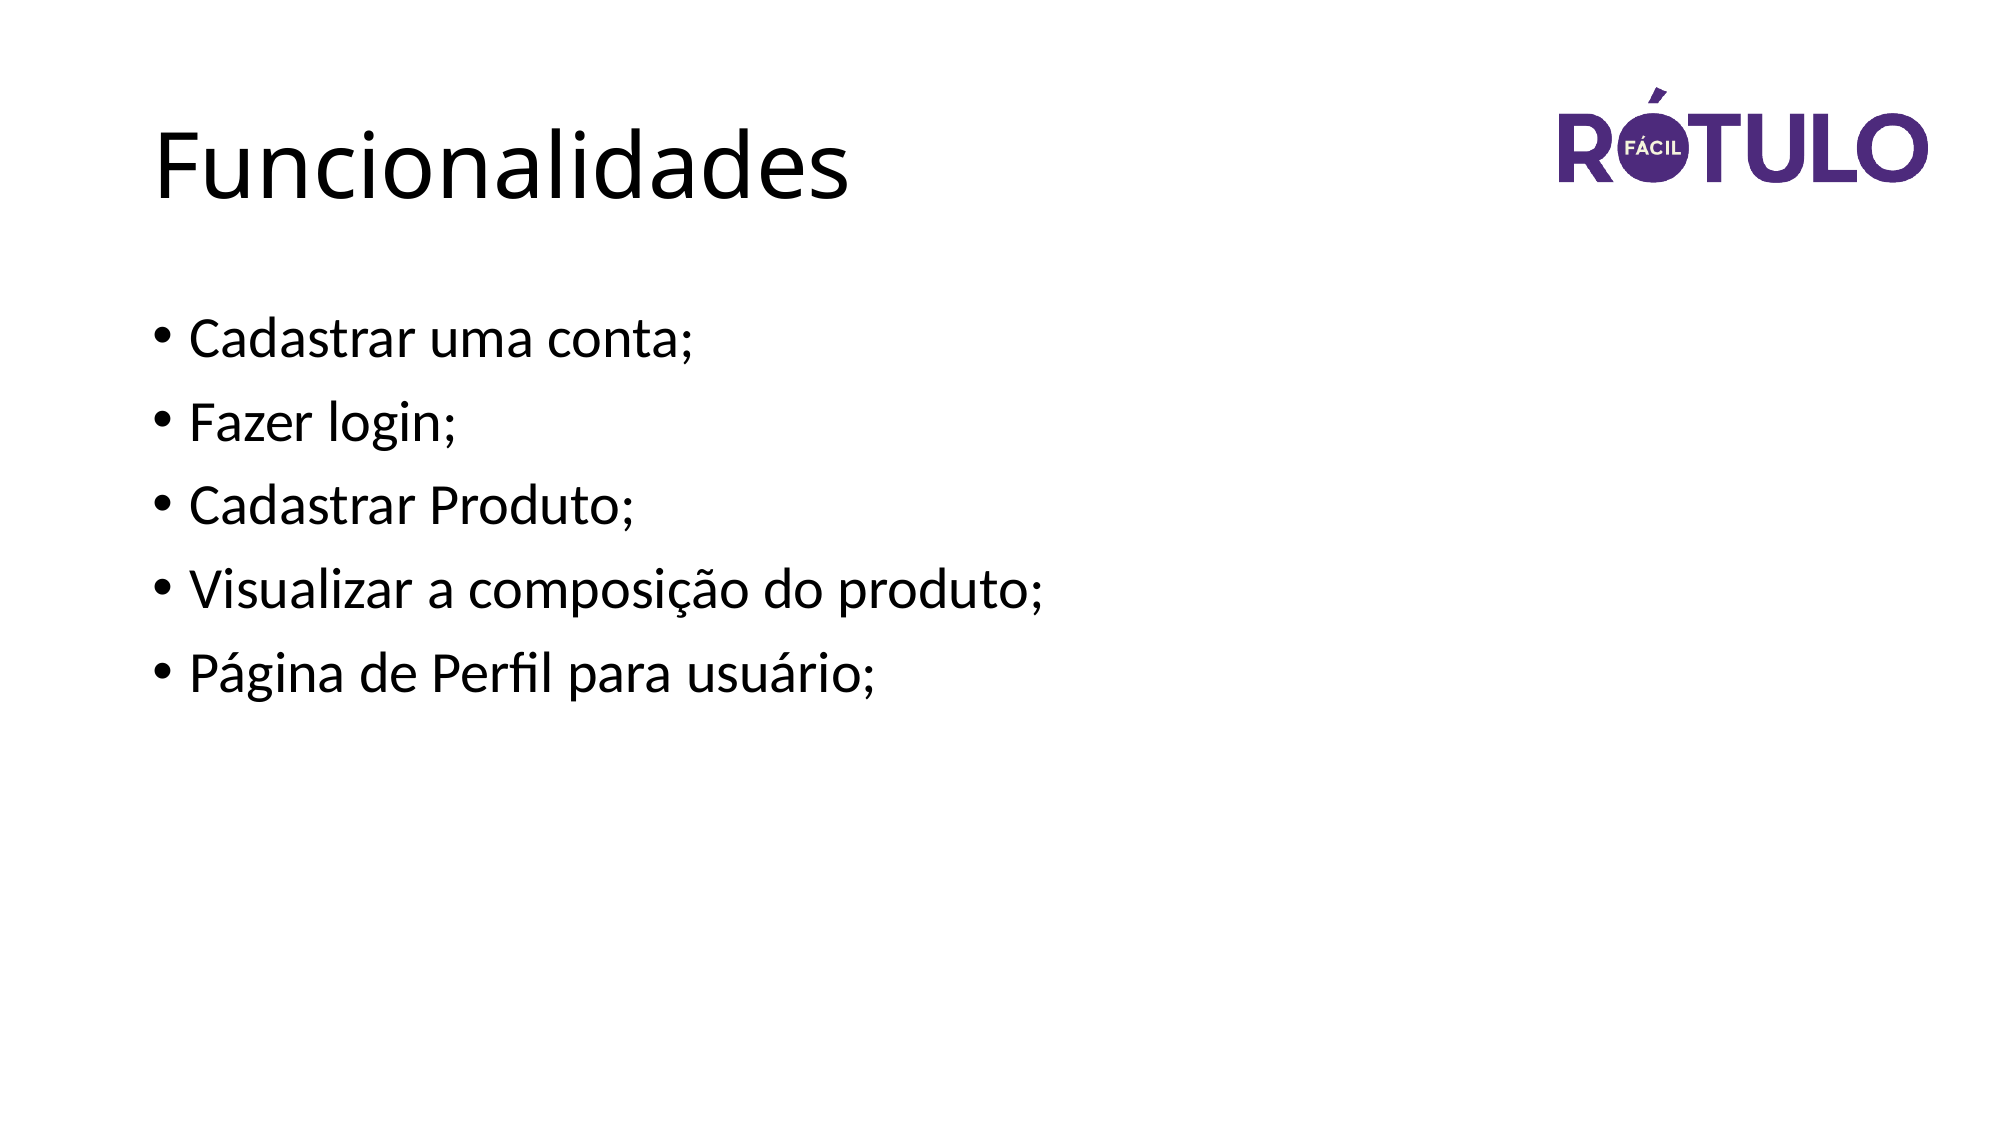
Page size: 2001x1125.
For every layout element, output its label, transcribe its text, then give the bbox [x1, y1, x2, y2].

picture [1559, 87, 1928, 183]
list Cadastrar uma conta; Fazer login; Cadastrar Produto; Visualizar a composição do produto; Página de Perfil para usuário; [137, 299, 1863, 1014]
title Funcionalidades [137, 59, 1863, 278]
